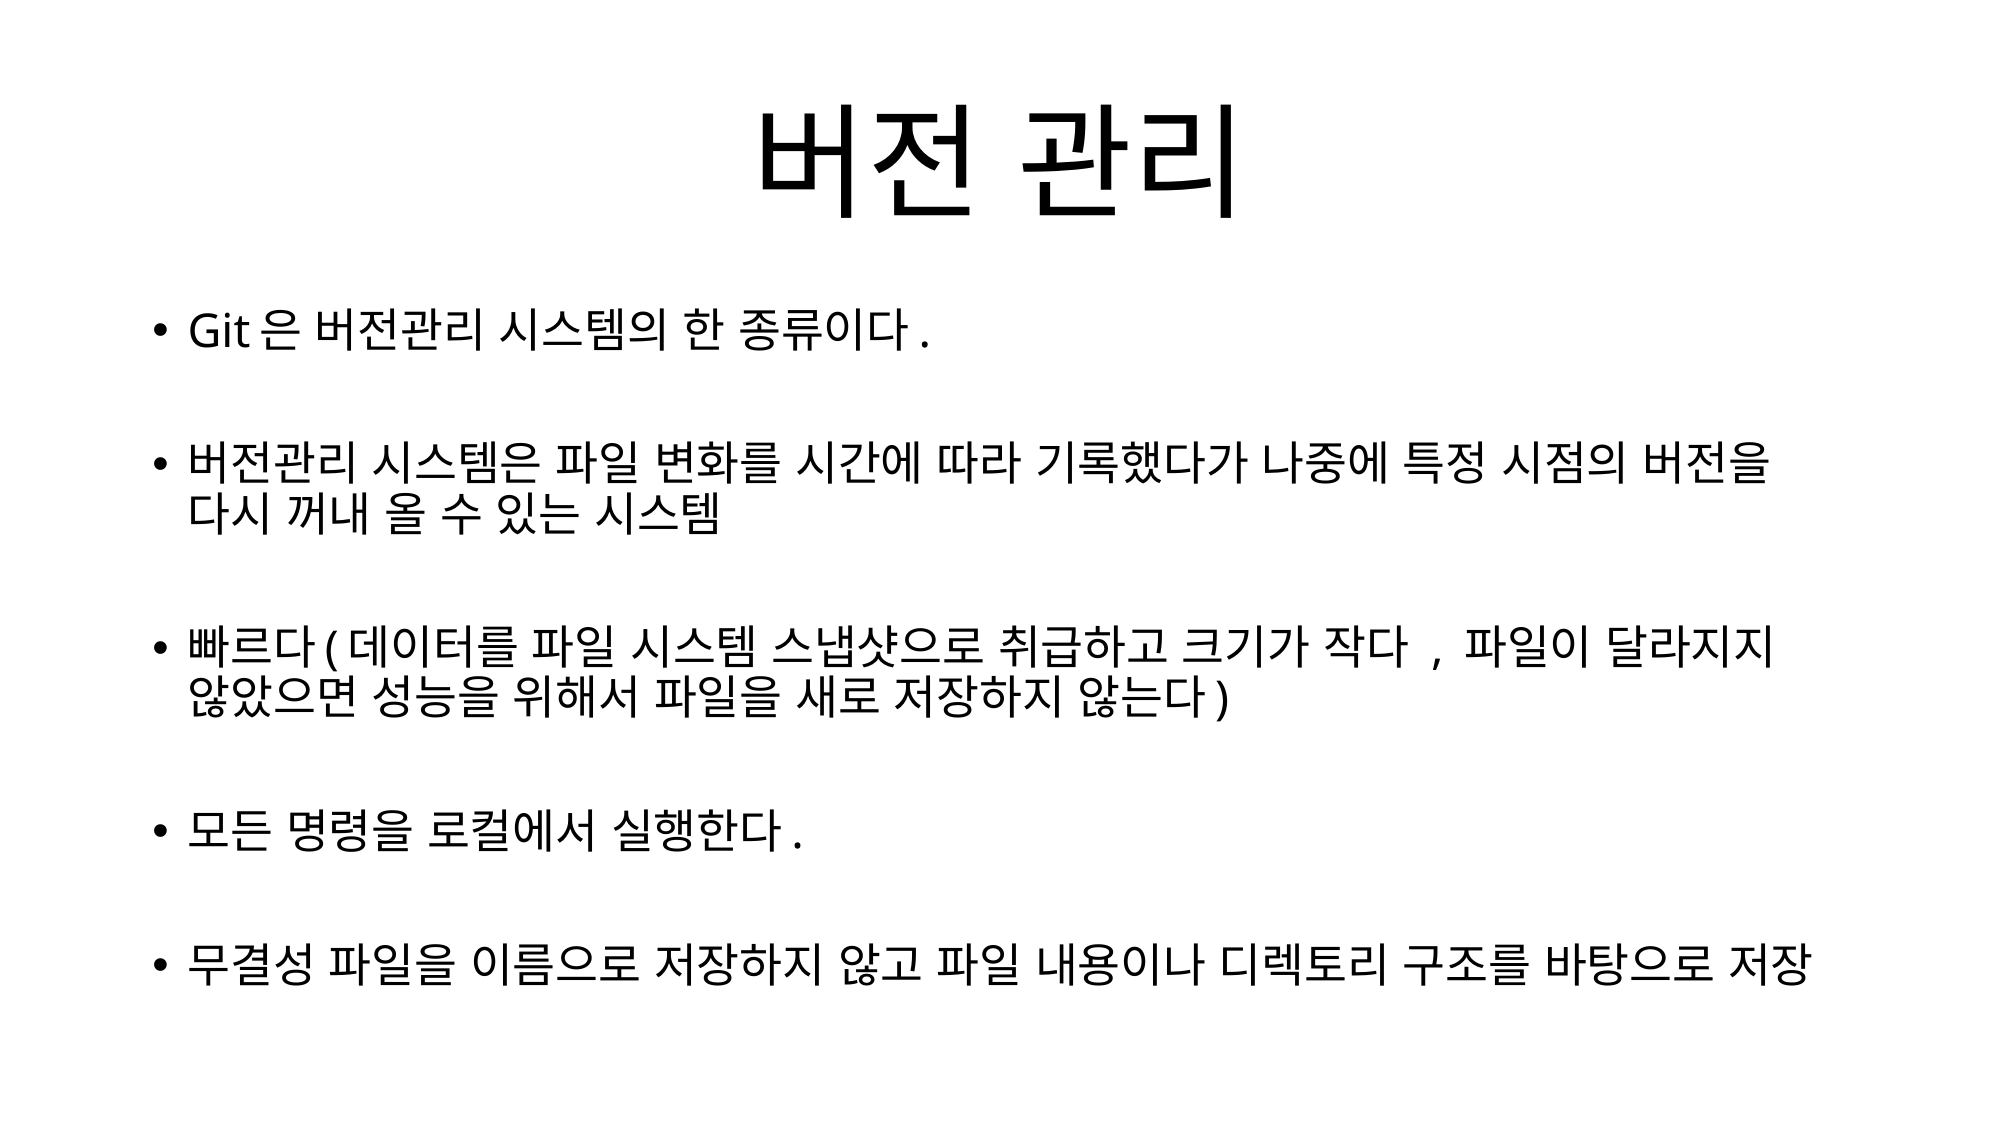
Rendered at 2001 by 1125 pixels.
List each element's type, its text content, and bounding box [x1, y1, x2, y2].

list Git은 버전관리 시스템의 한 종류이다. 버전관리 시스템은 파일 변화를 시간에 따라 기록했다가 나중에 특정 시점의 버전을 다시 꺼내 올 수 있는 시스템 빠르다(데이터를 파일 시스템 스냅샷으로 취급하고 크기가 작다 , 파일이 달라지지 않았으면 성능을 위해서 파일을 새로 저장하지 않는다) 모든 명령을 로컬에서 실행한다. 무결성 파일을 이름으로 저장하지 않고 파일 내용이나 디렉토리 구조를 바탕으로 저장 [137, 299, 1863, 1014]
title 버전 관리 [137, 59, 1863, 278]
